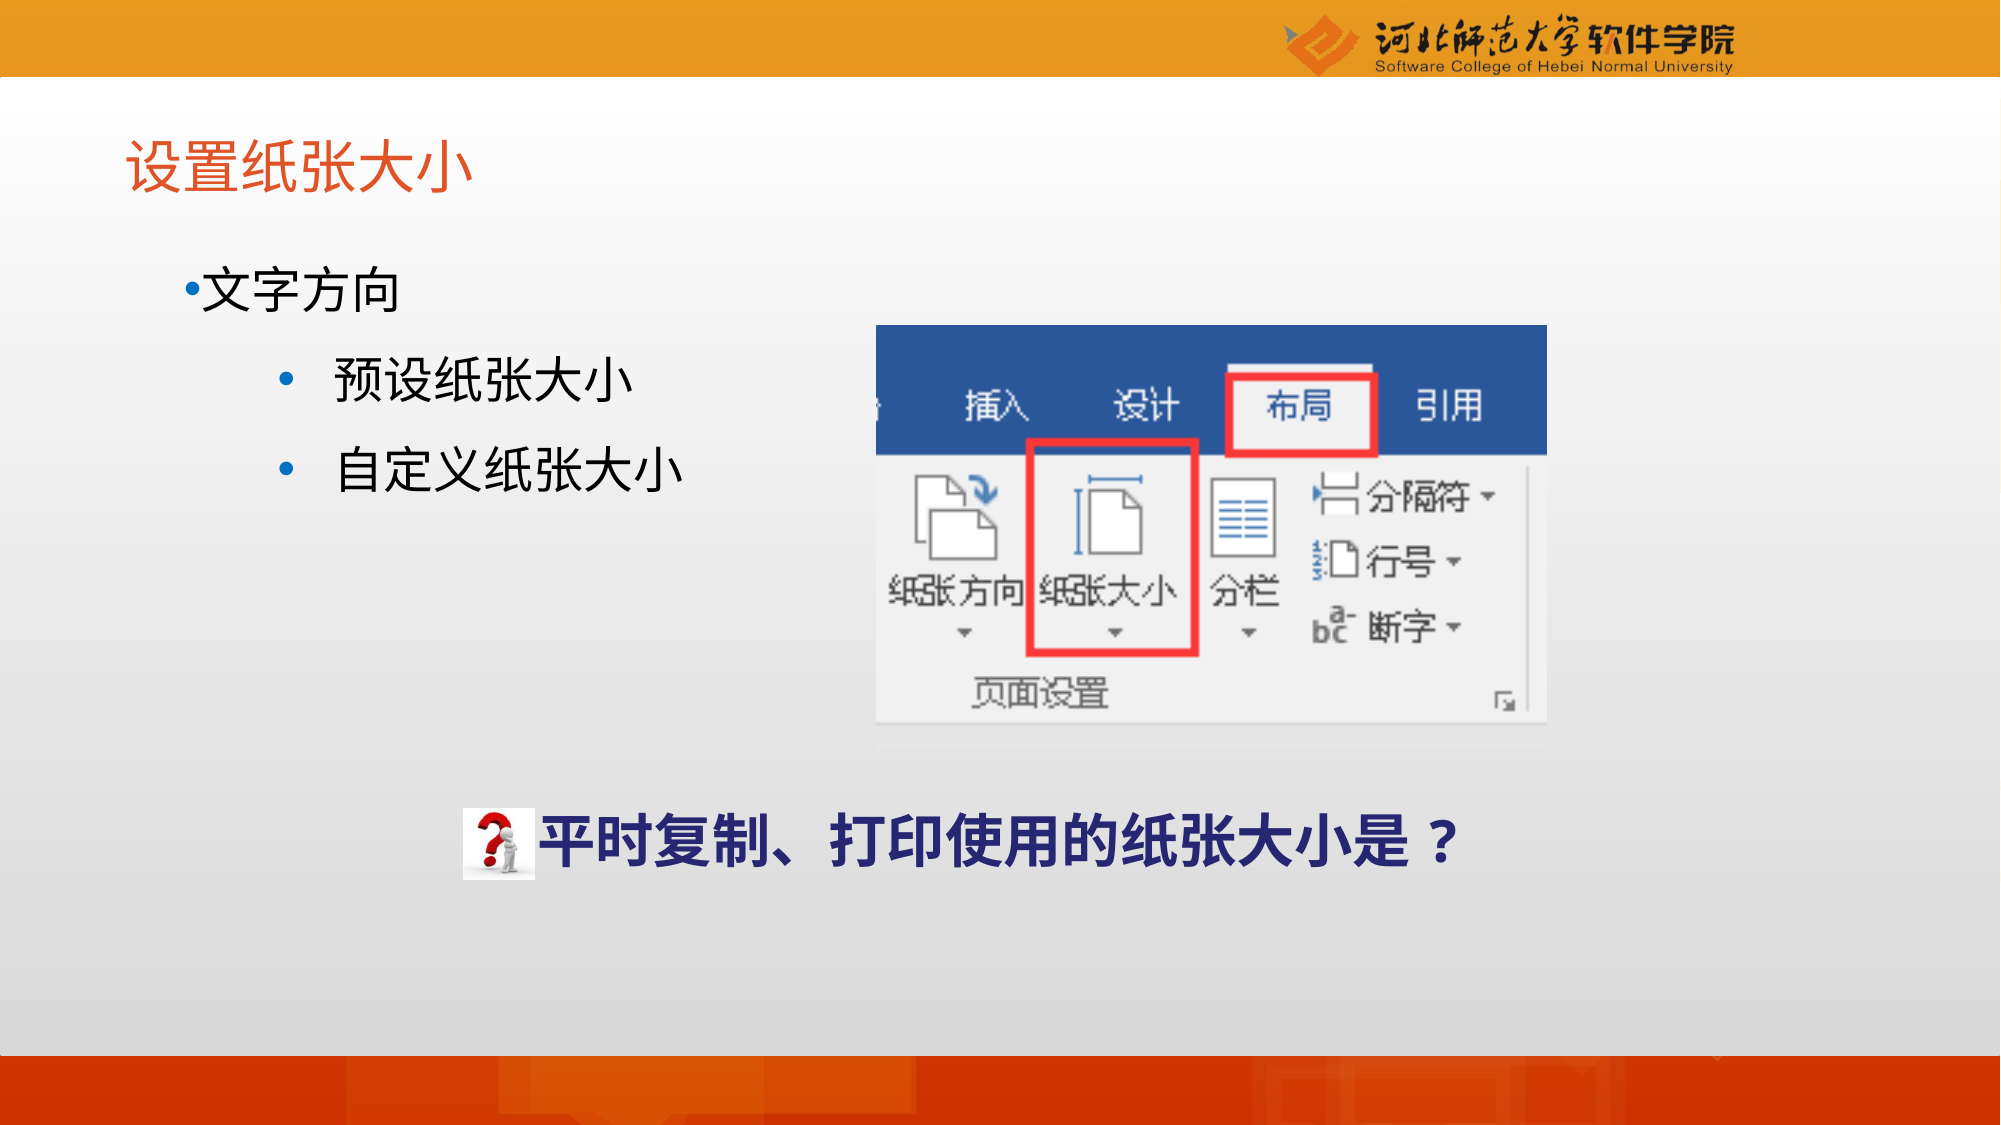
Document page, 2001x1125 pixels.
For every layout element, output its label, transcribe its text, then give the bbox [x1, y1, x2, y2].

text_box [0, 77, 2000, 1056]
picture [463, 808, 535, 880]
text_box 设置纸张大小 [109, 97, 1900, 208]
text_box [1278, 4, 1750, 79]
picture [875, 325, 1547, 749]
text_box 文字方向 预设纸张大小 自定义纸张大小 [169, 220, 1818, 596]
text_box 平时复制、打印使用的纸张大小是? [522, 796, 1834, 882]
